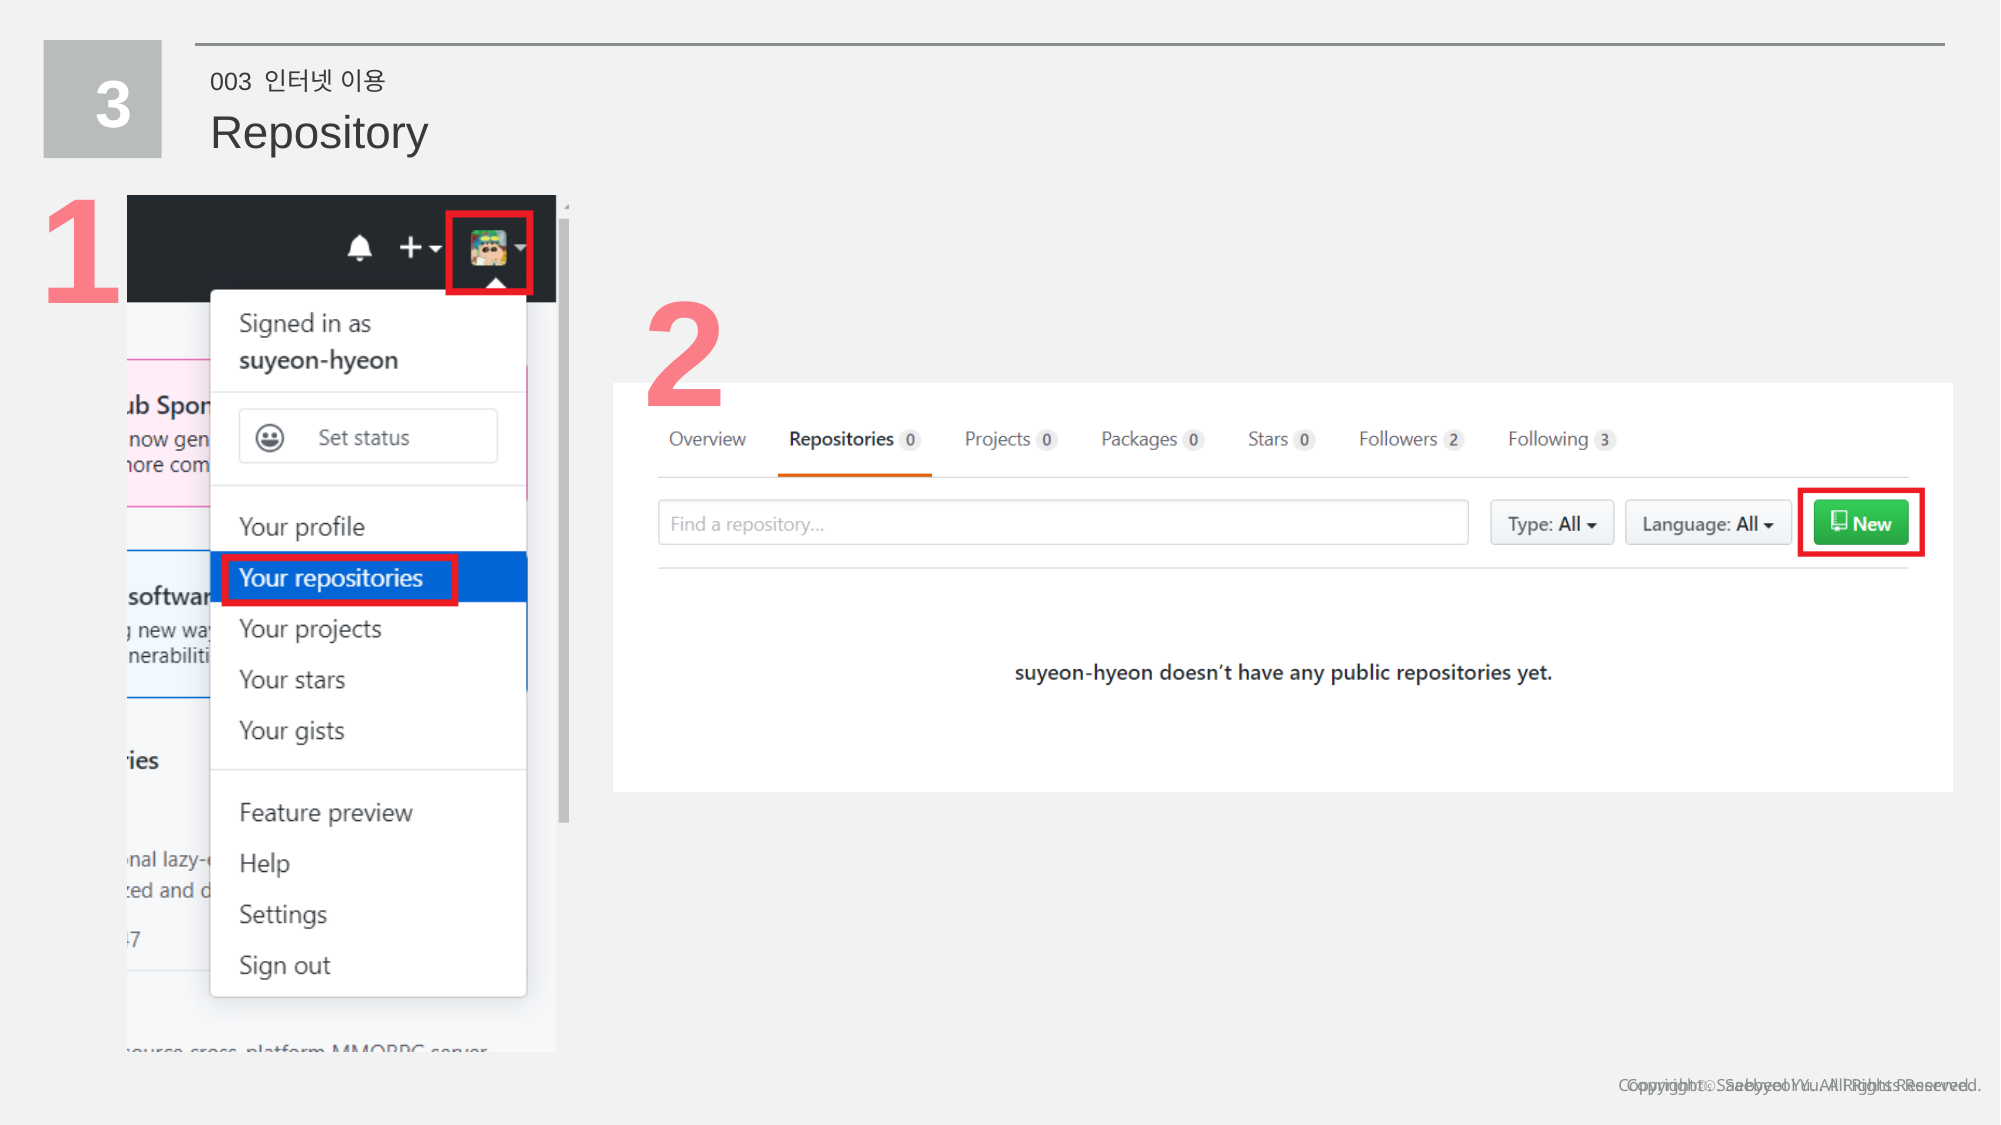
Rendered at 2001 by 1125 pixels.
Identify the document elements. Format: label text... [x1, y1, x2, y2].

text_box 2 [629, 248, 744, 382]
picture [127, 195, 569, 1052]
text_box [42, 39, 163, 159]
picture [613, 382, 1953, 792]
text_box Copyrightⓒ. Saebyeol Yu. All Rights Reserved. [1603, 1067, 1989, 1102]
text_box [194, 57, 445, 164]
text_box 1 [24, 145, 138, 341]
text_box 3 [80, 52, 123, 145]
